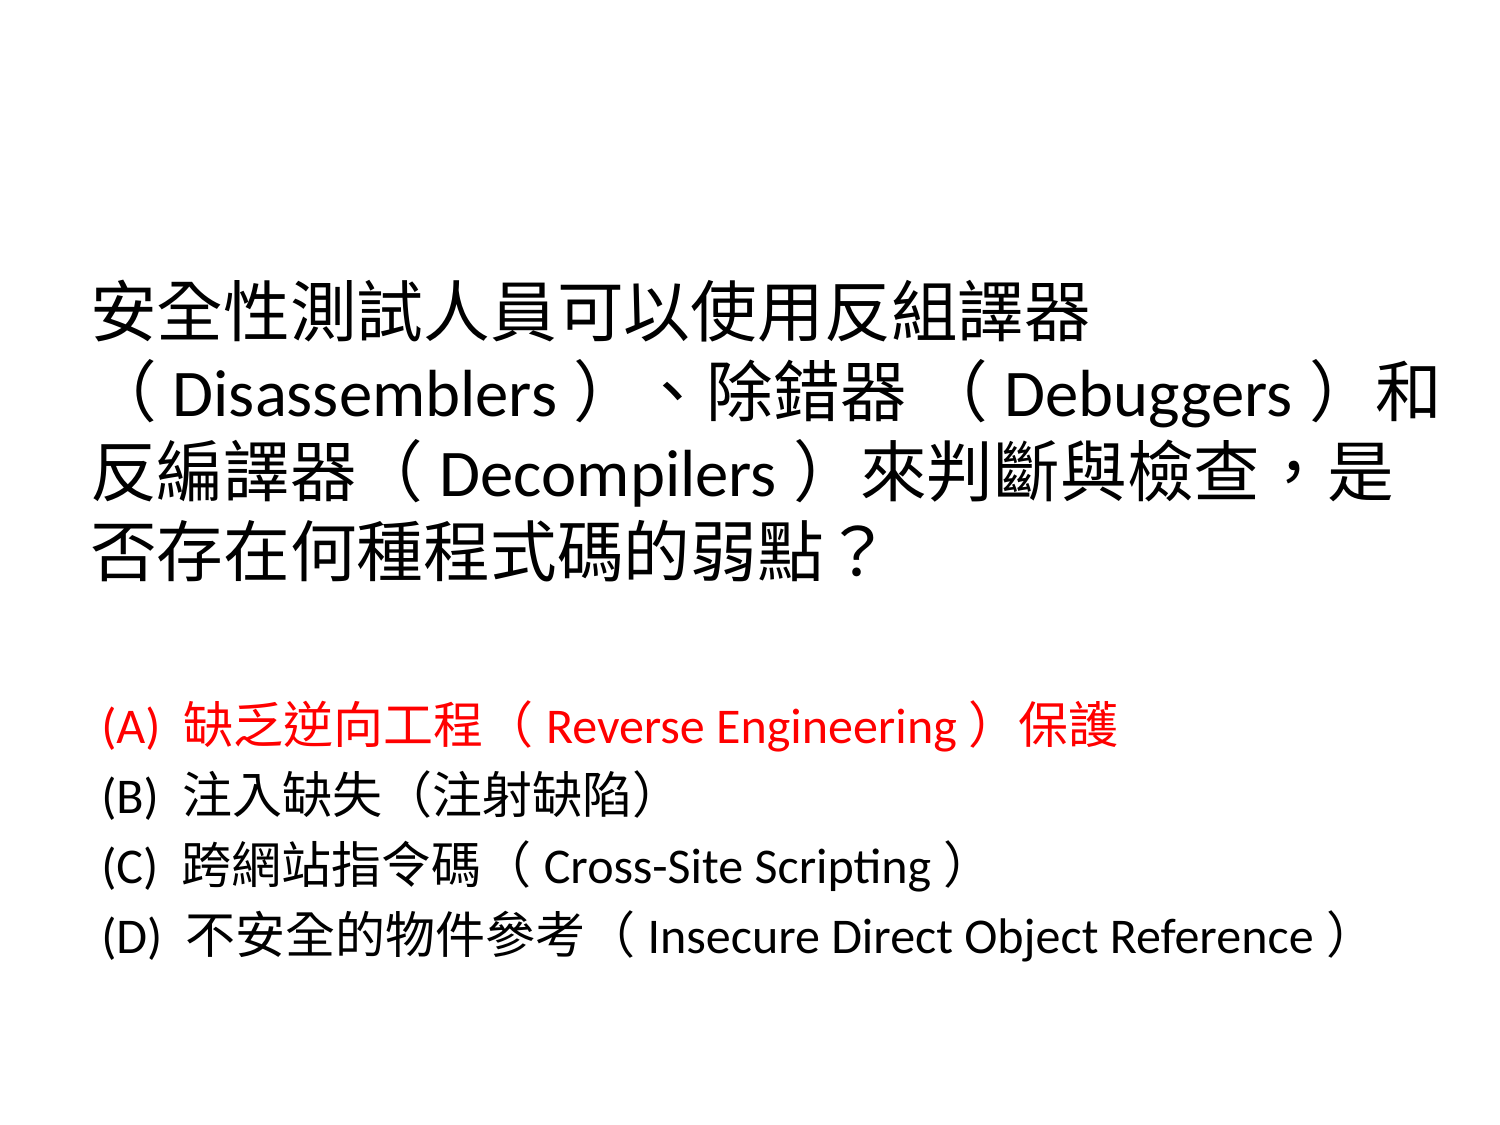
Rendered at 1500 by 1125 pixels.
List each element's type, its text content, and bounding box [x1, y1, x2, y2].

list 安全性測試人員可以使用反組譯器（Disassemblers）、除錯器 （Debuggers）和反編譯器（Decompilers）來判斷與檢查，是否存在何種程式碼的弱點？ (A) 缺乏逆向工程（Reverse Engineering）保護 (B) 注入缺失（注射缺陷） (C) 跨網站指令碼（Cross-Site Scripting） (D) 不安全的物件參考（Insecure Direct Object Reference） [75, 262, 1471, 1106]
